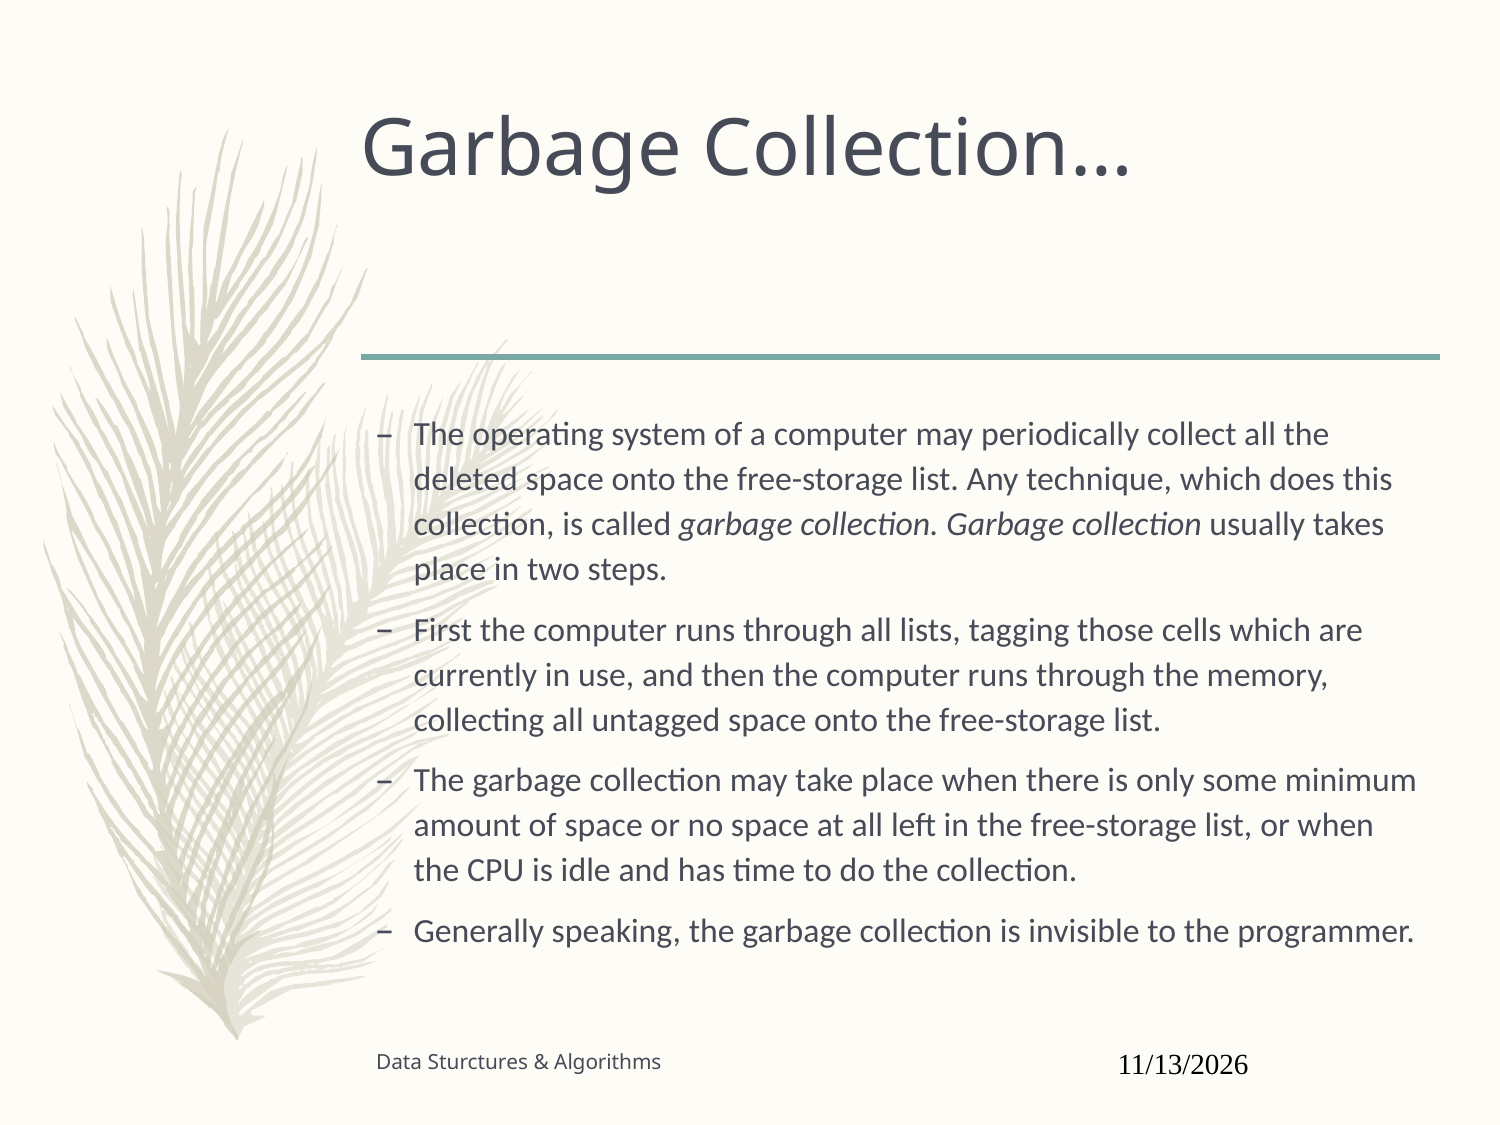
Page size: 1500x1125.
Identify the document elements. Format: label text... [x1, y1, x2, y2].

slide_number [1102, 1032, 1440, 1093]
title Garbage Collection… [345, 93, 1440, 350]
footer Data Sturctures & Algorithms [360, 1032, 1059, 1093]
slide_number [46, 102, 279, 203]
list The operating system of a computer may periodically collect all the deleted space onto the free-storage list. Any technique, which does this collection, is called garbage collection. Garbage collection usually takes place in two steps. First the computer runs through all lists, tagging those cells which are currently in use, and then the computer runs through the memory, collecting all untagged space onto the free-storage list. The garbage collection may take place when there is only some minimum amount of space or no space at all left in the free-storage list, or when the CPU is idle and has time to do the collection. Generally speaking, the garbage collection is invisible to the programmer. [360, 399, 1440, 999]
